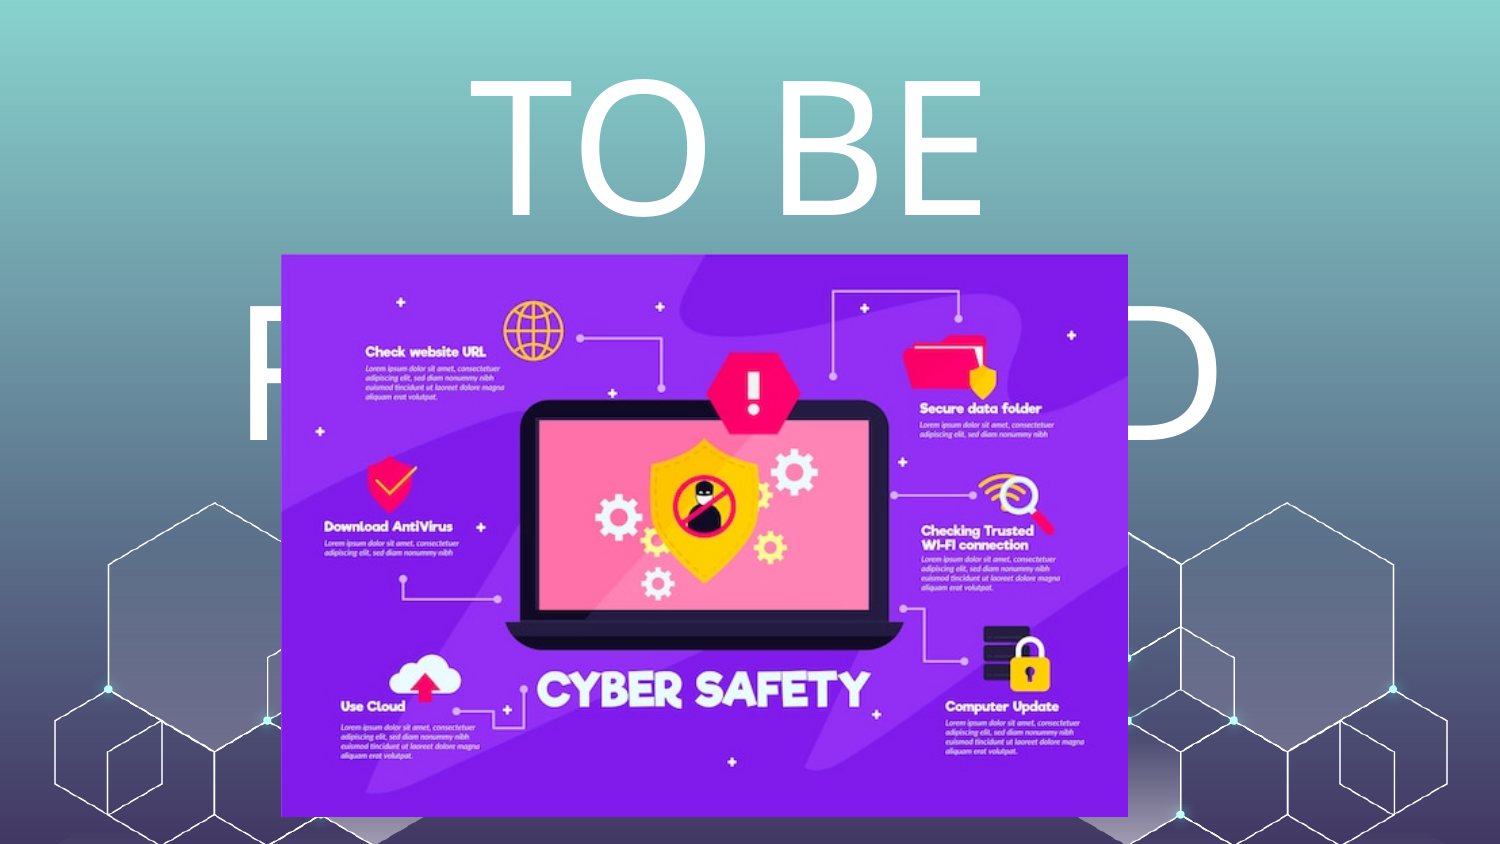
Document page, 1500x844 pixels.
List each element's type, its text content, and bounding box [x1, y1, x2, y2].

picture [0, 253, 1500, 844]
title TO BE FOLLOWED [27, 12, 1435, 151]
